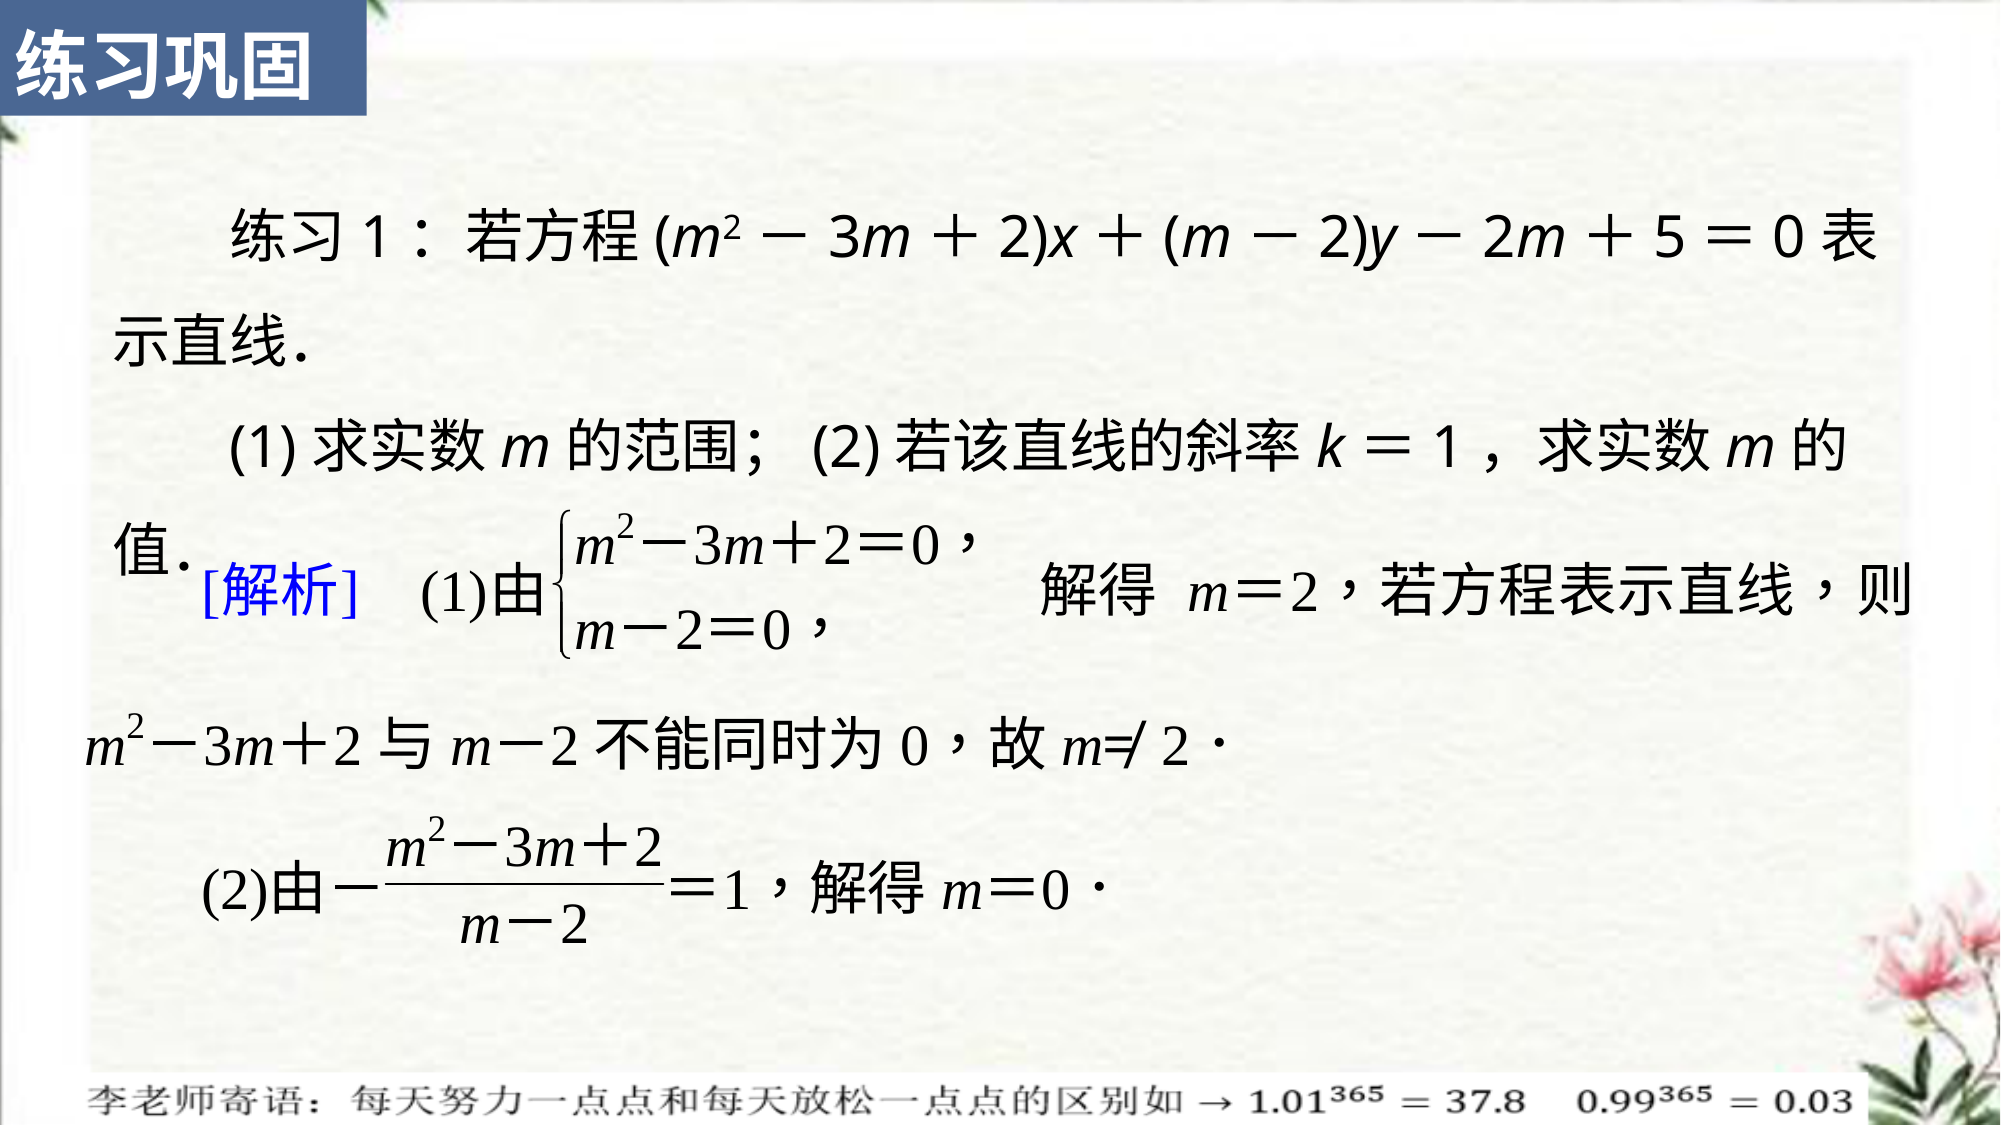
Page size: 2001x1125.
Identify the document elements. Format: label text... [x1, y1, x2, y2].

picture [0, 0, 2001, 1125]
text_box 练习巩固 [0, 0, 367, 116]
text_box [84, 496, 1916, 993]
text_box 练习1：若方程(m2－3m＋2)x＋(m－2)y－2m＋5＝0表示直线． (1)求实数m的范围；(2)若该直线的斜率k＝1，求实数m的值． [97, 156, 1902, 496]
